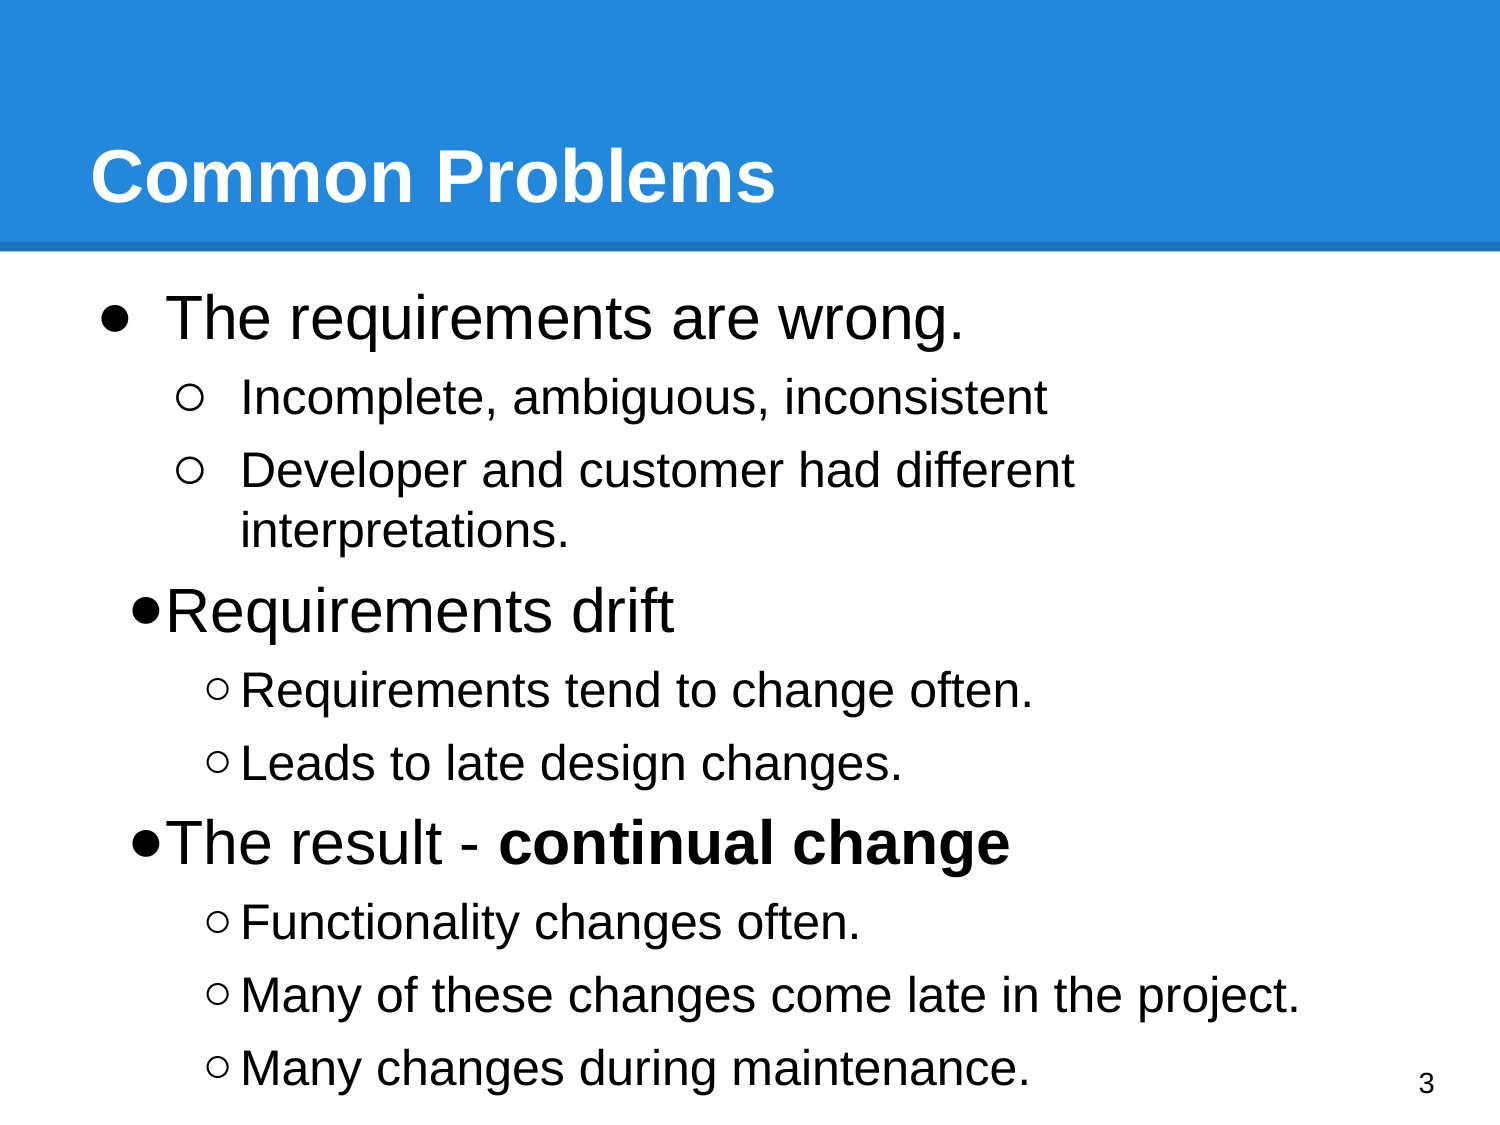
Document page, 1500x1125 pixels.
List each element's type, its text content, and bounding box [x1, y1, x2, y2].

title Common Problems [75, 45, 1425, 233]
slide_number ‹#› [1403, 1038, 1494, 1125]
list The requirements are wrong. Incomplete, ambiguous, inconsistent Developer and customer had different interpretations. Requirements drift Requirements tend to change often. Leads to late design changes. The result - continual change Functionality changes often. Many of these changes come late in the project. Many changes during maintenance. [75, 262, 1425, 1078]
